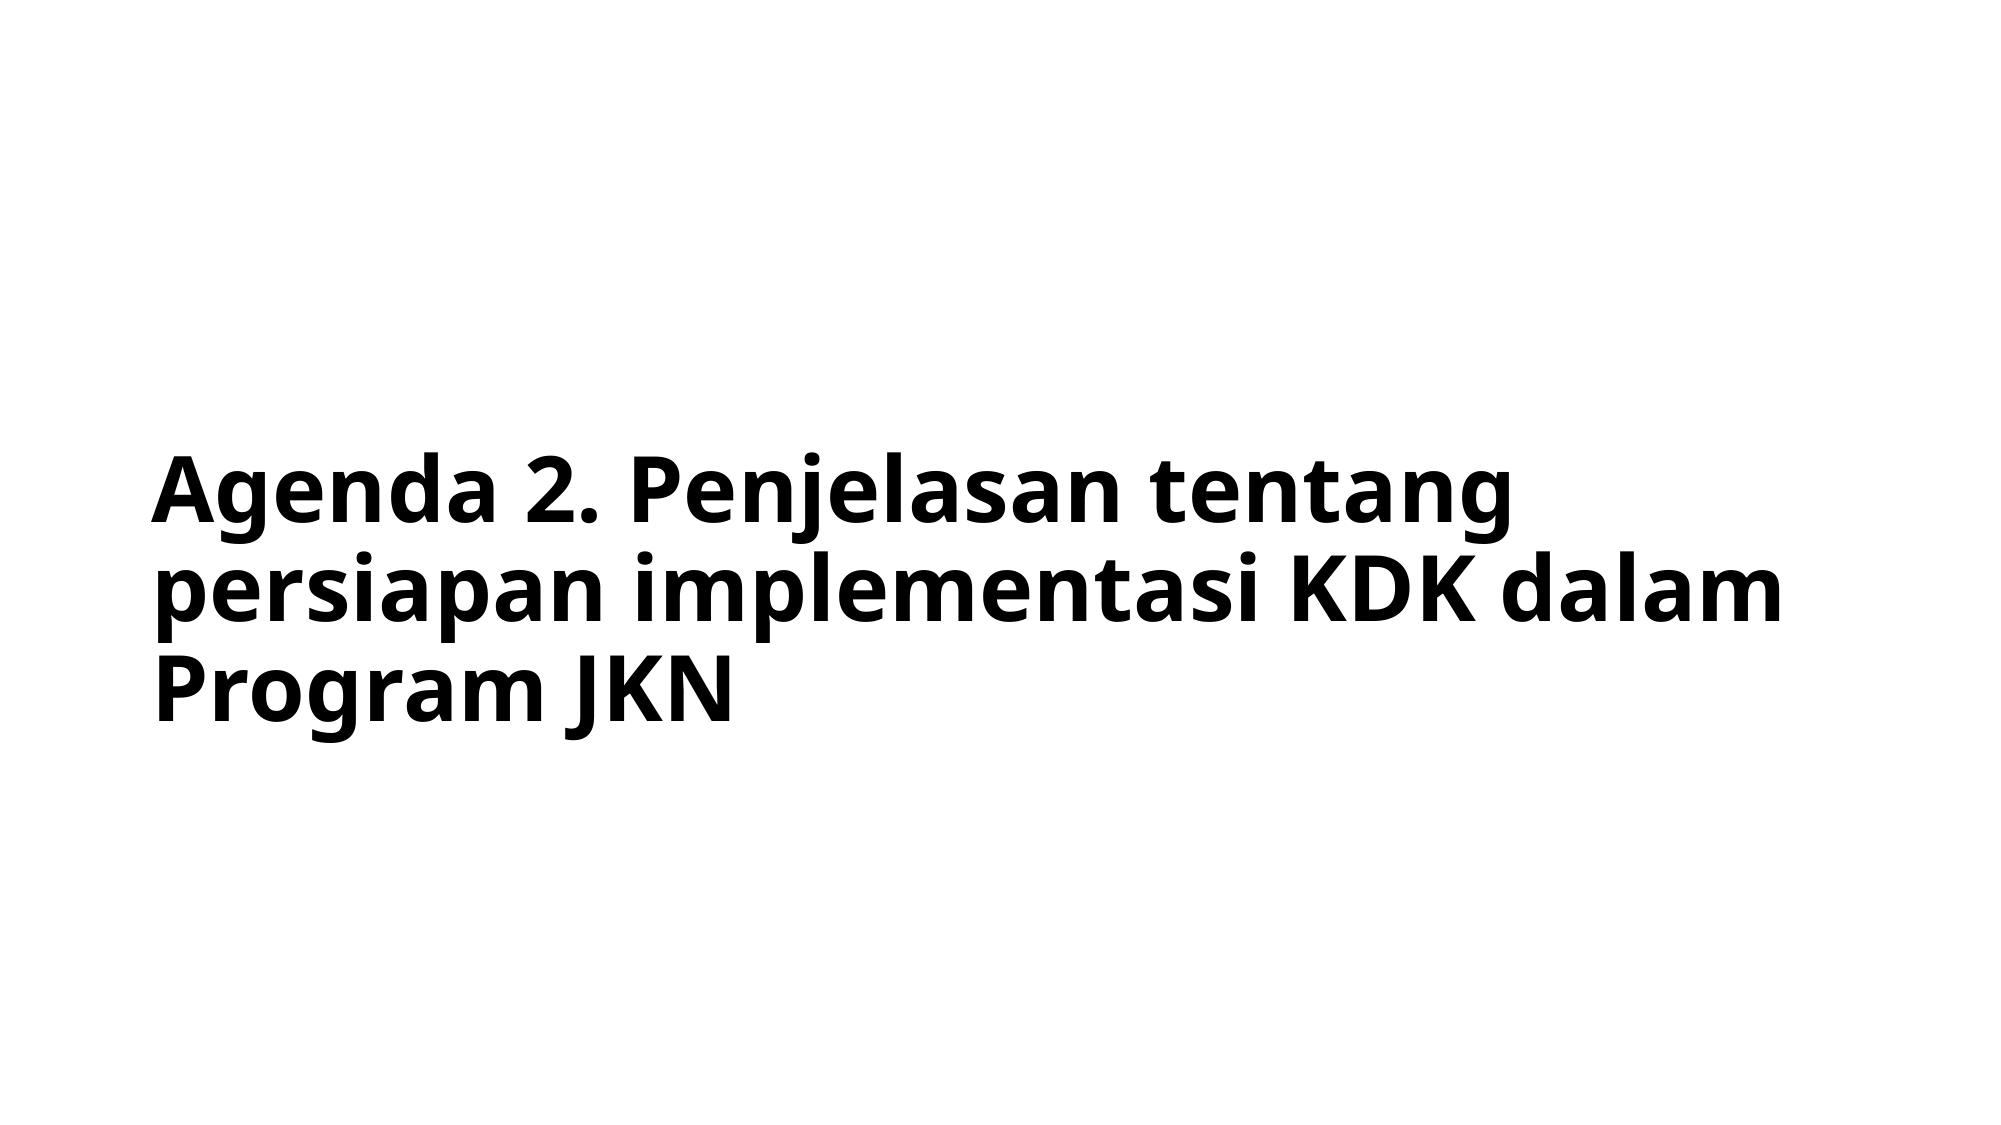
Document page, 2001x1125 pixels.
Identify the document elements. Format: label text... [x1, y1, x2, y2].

title Agenda 2. Penjelasan tentang persiapan implementasi KDK dalam Program JKN [136, 280, 1862, 749]
